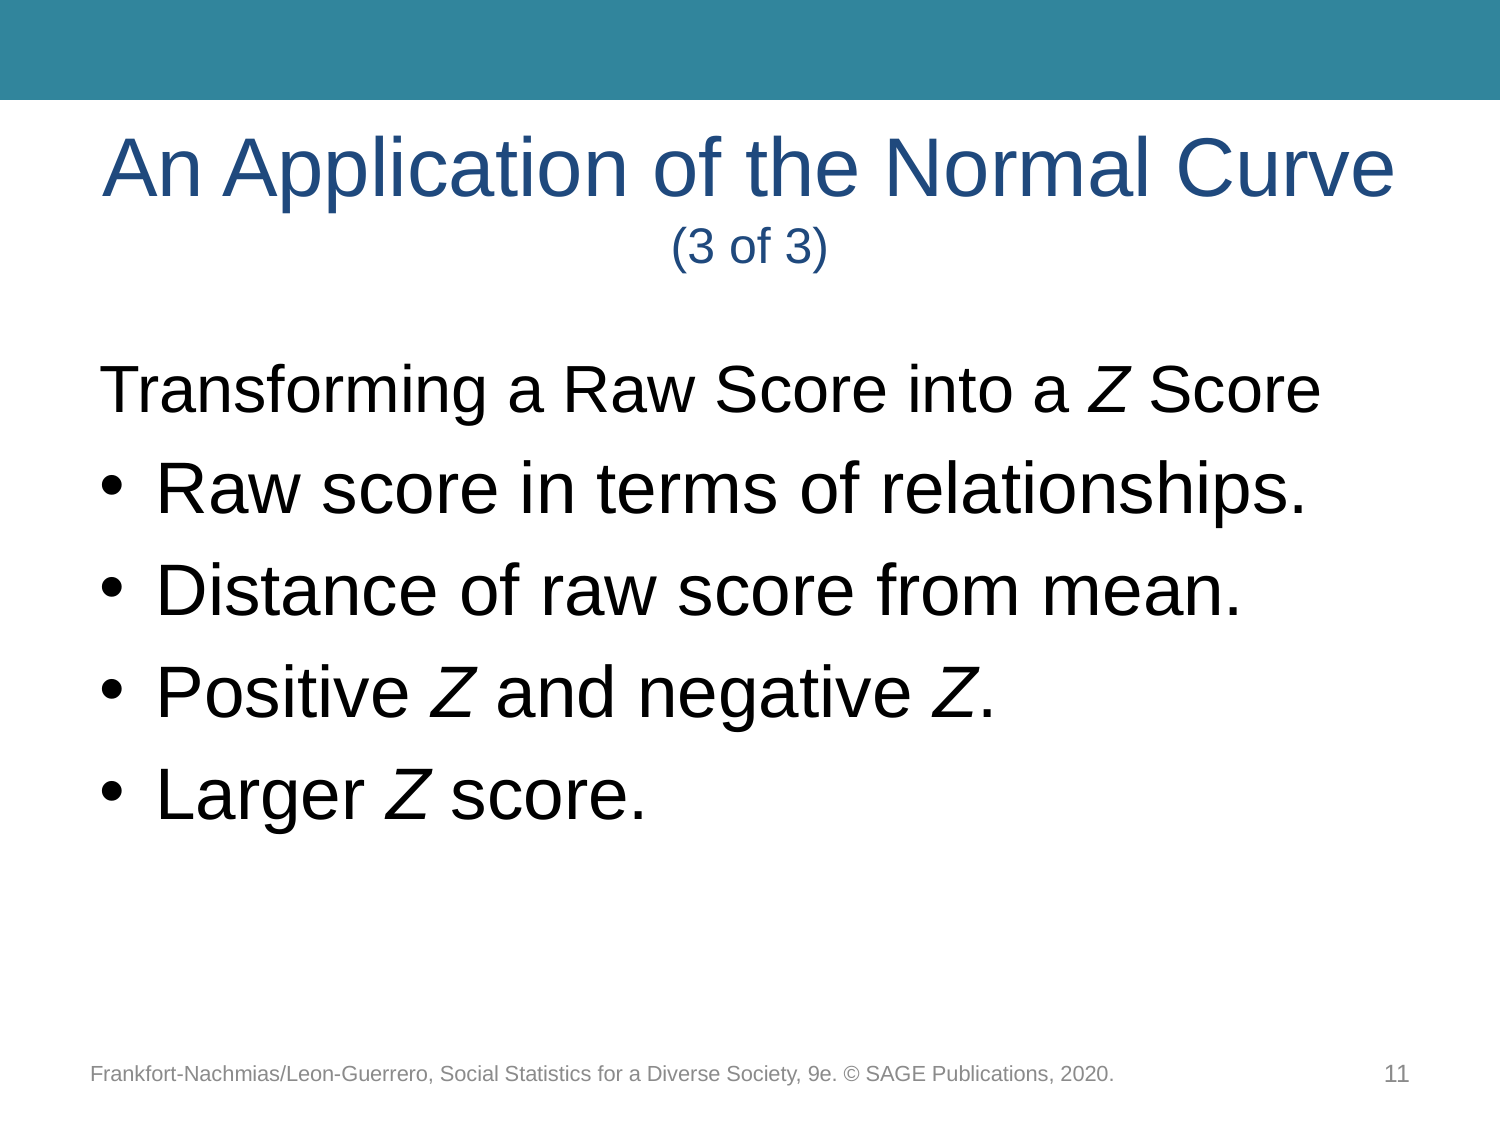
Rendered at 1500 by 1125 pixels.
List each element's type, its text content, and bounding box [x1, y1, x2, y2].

list Transforming a Raw Score into a Z Score Raw score in terms of relationships. Distance of raw score from mean. Positive Z and negative Z. Larger Z score. [84, 338, 1425, 1013]
slide_number 11 [1350, 1042, 1425, 1103]
footer Frankfort-Nachmias/Leon-Guerrero, Social Statistics for a Diverse Society, 9e. © SAGE Publications, 2020. [75, 1042, 1313, 1103]
title An Application of the Normal Curve (3 of 3) [75, 93, 1425, 293]
